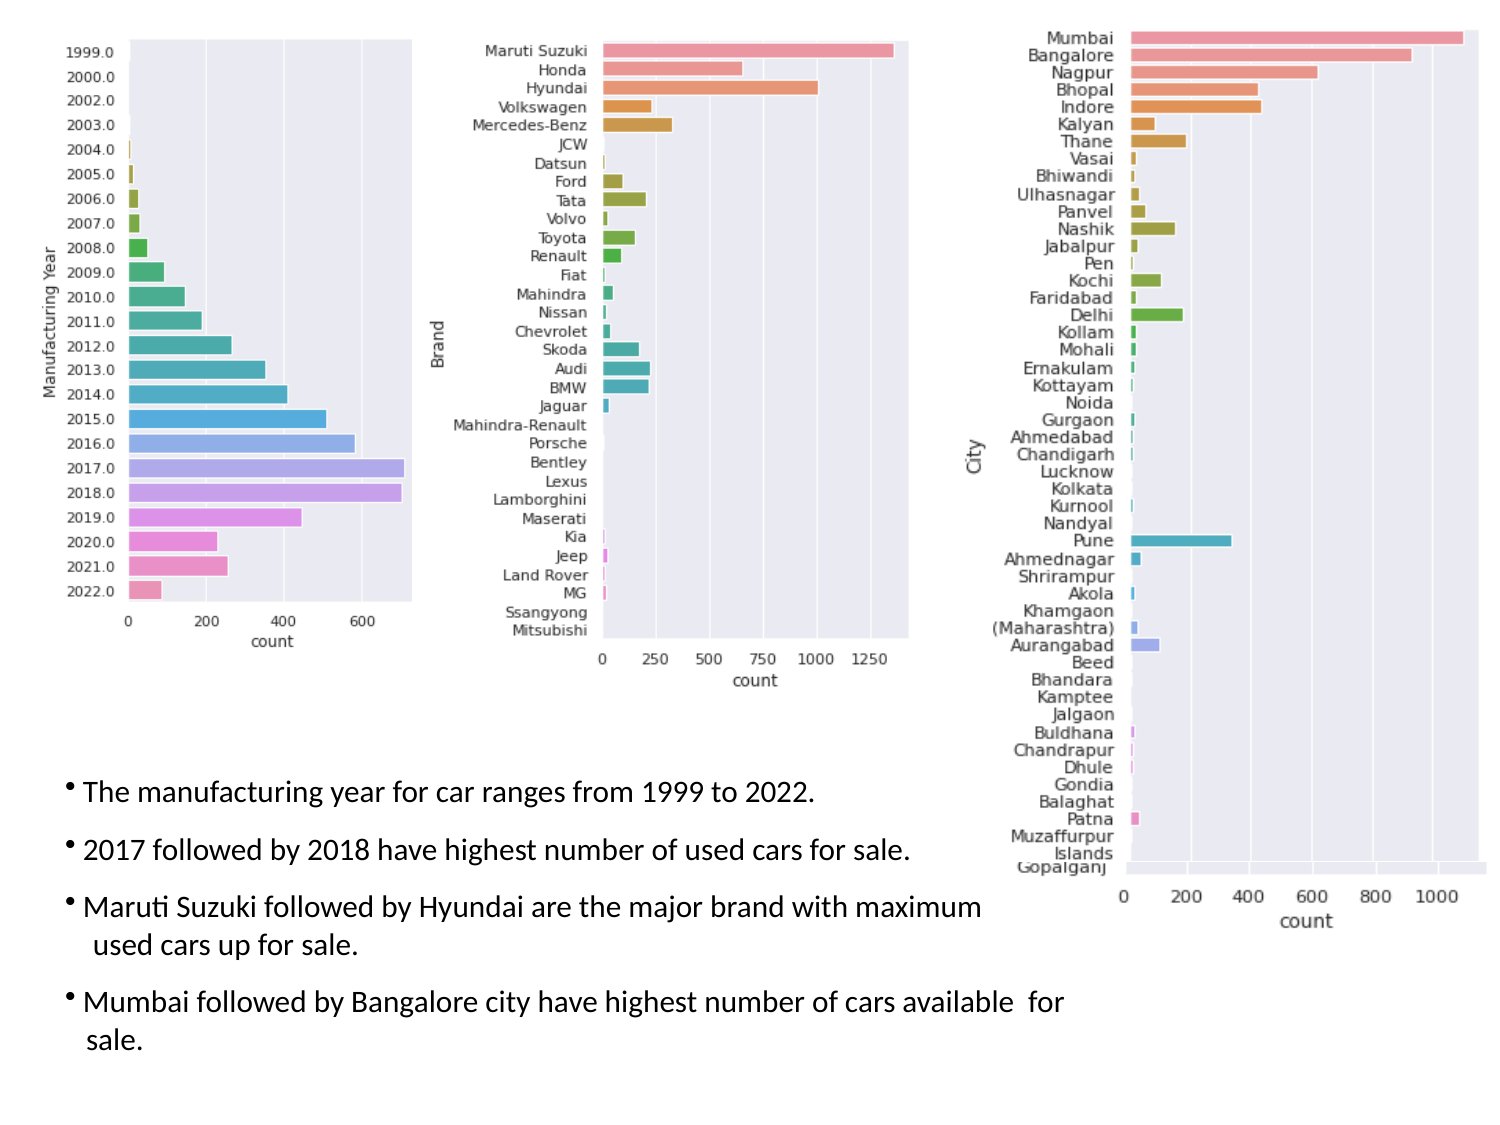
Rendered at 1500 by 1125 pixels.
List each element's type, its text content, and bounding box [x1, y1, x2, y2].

picture [37, 37, 942, 699]
text_box The manufacturing year for car ranges from 1999 to 2022. 2017 followed by 2018 have highest number of used cars for sale. Maruti Suzuki followed by Hyundai are the major brand with maximum used cars up for sale. Mumbai followed by Bangalore city have highest number of cars available for sale. [50, 764, 1500, 1064]
picture [955, 24, 1500, 937]
